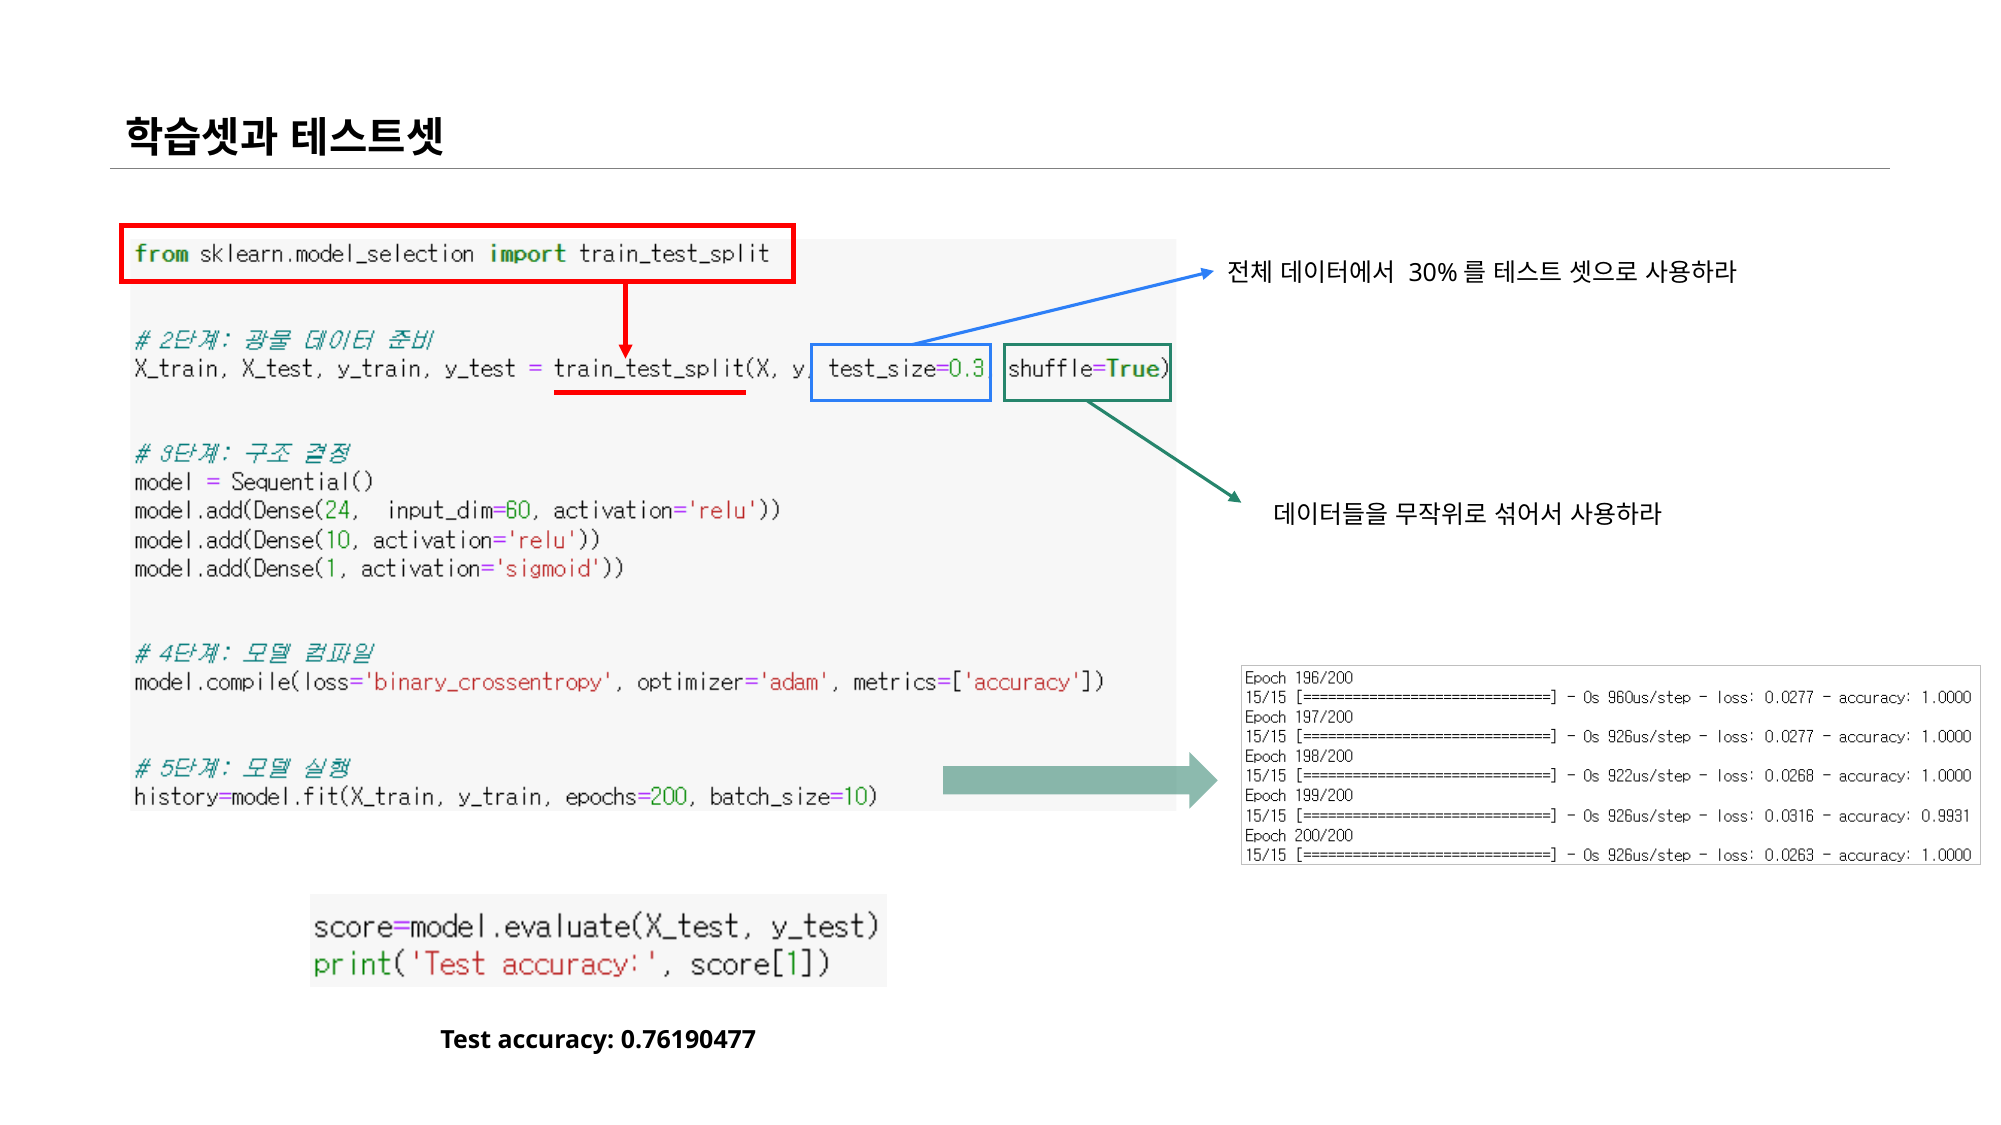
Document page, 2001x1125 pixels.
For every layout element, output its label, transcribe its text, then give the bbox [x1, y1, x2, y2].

picture [130, 239, 1177, 811]
title 학습셋과 테스트셋 [109, 0, 1890, 169]
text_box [912, 270, 1214, 345]
picture [1241, 665, 1981, 865]
text_box 전체 데이터에서 30%를 테스트 셋으로 사용하라 [1212, 219, 1789, 294]
text_box Test accuracy: 0.76190477 [310, 987, 887, 1062]
text_box [1177, 752, 1218, 809]
picture [310, 894, 887, 987]
text_box [121, 224, 794, 283]
text_box 데이터들을 무작위로 섞어서 사용하라 [1259, 460, 1835, 536]
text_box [1087, 401, 1242, 503]
